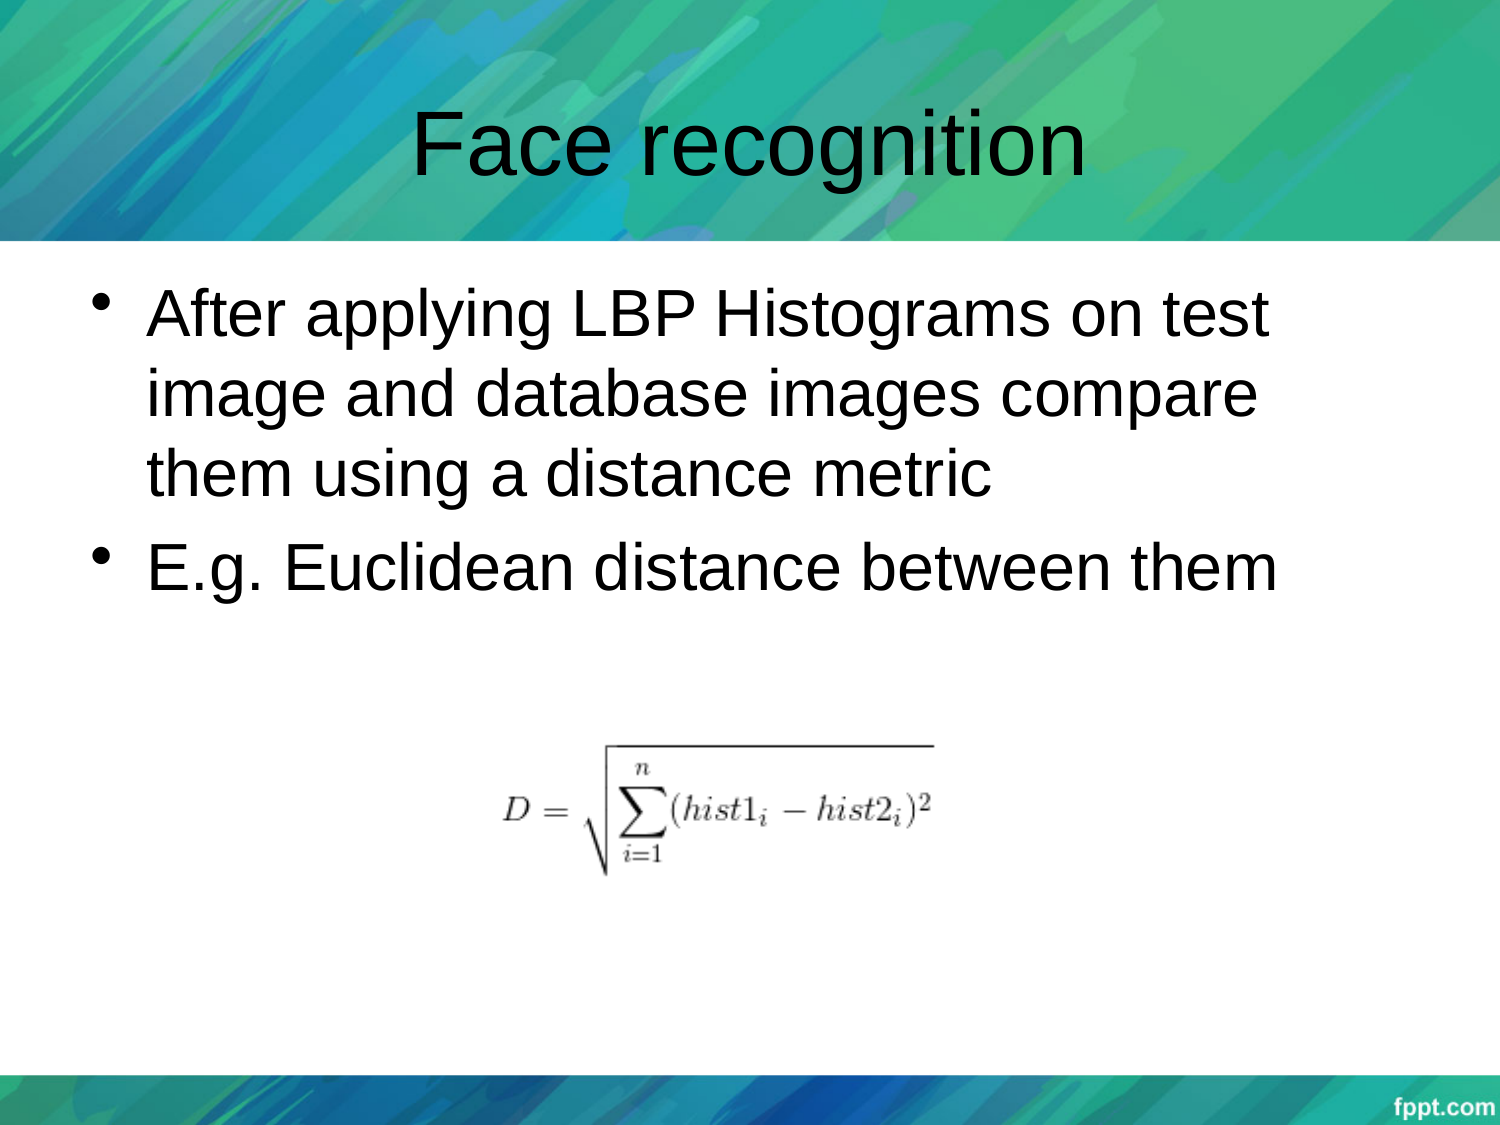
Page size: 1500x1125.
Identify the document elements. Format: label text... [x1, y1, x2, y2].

list After applying LBP Histograms on test image and database images compare them using a distance metric E.g. Euclidean distance between them [75, 262, 1425, 775]
picture [0, 0, 1500, 1125]
title Face recognition [75, 45, 1425, 233]
